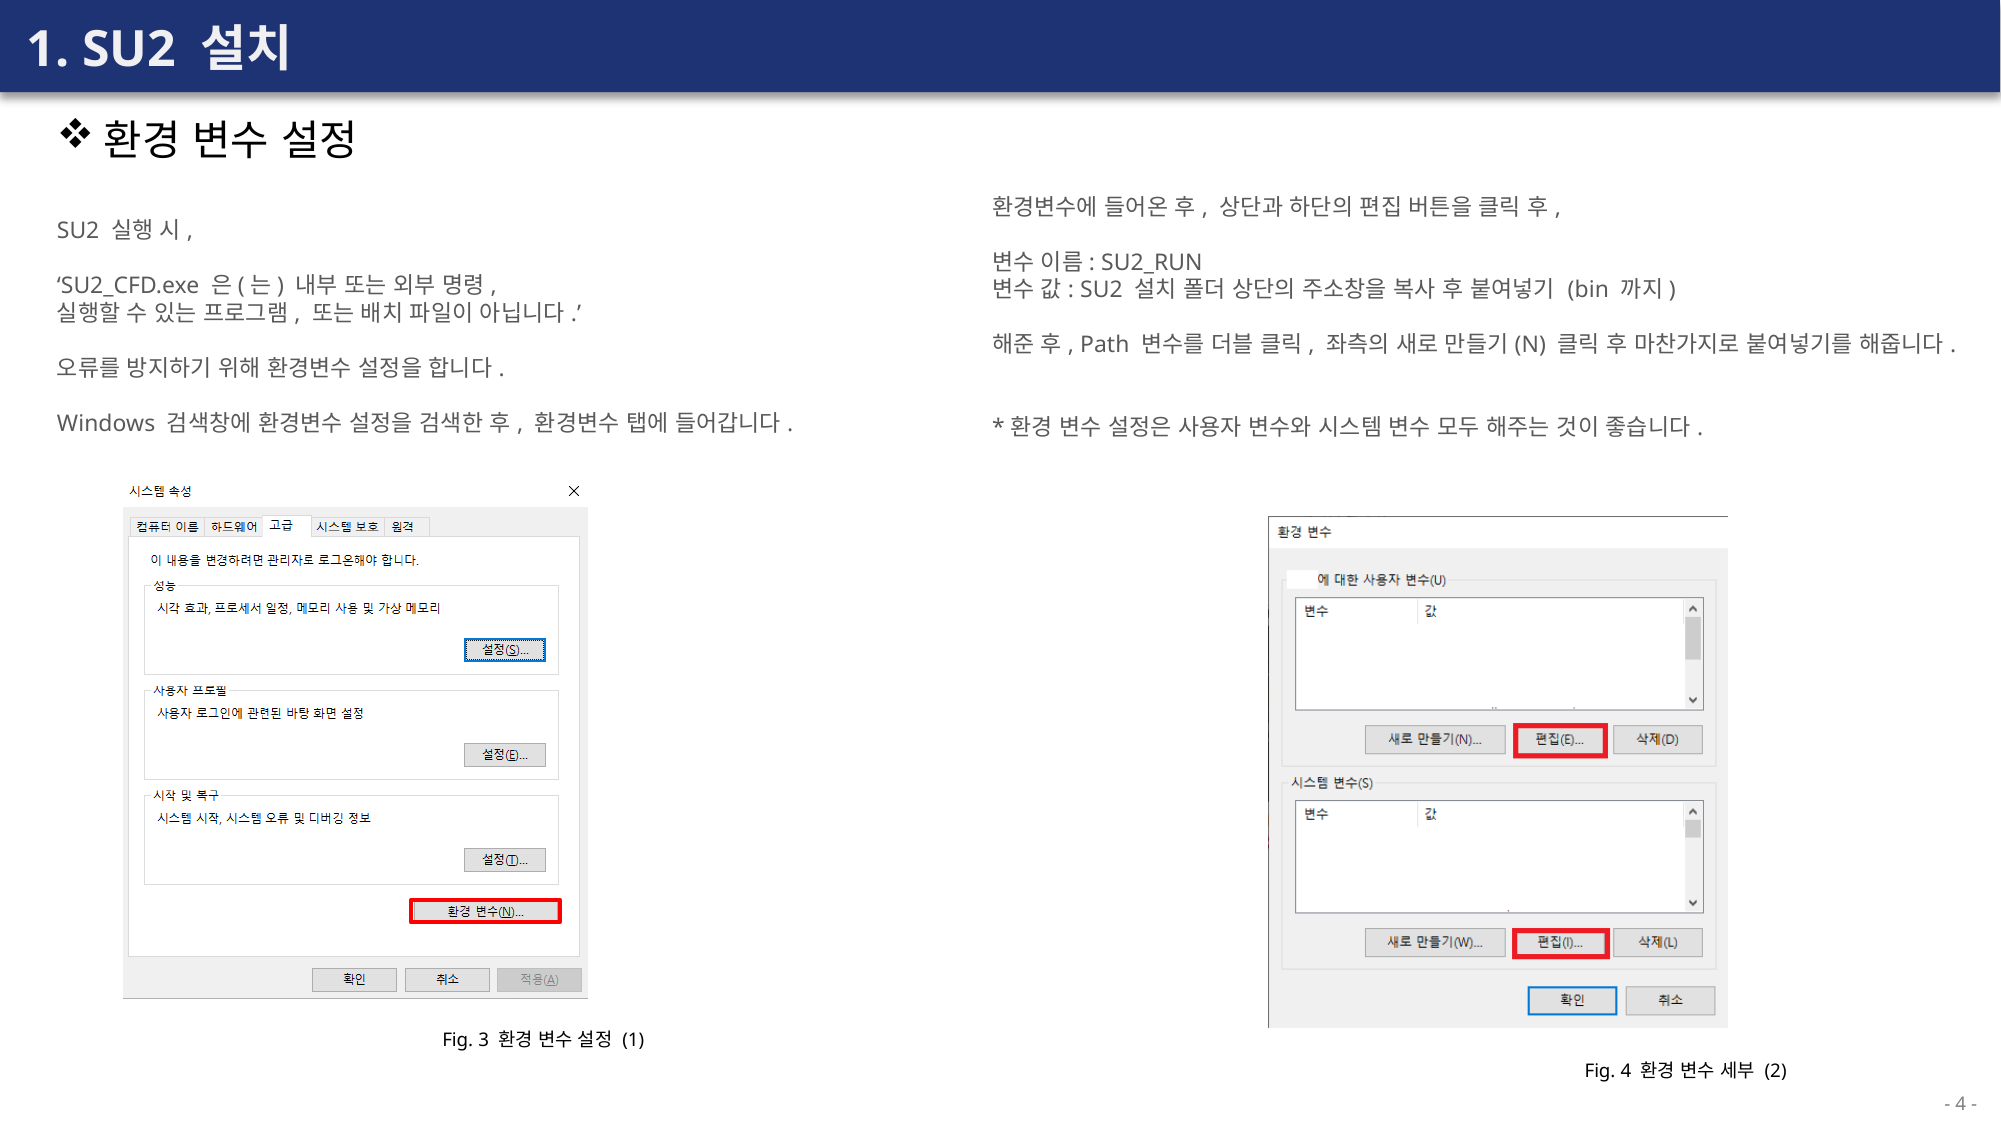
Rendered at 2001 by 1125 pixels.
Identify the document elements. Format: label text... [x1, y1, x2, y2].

text_box SU2 실행 시, ‘SU2_CFD.exe 은(는) 내부 또는 외부 명령, 실행할 수 있는 프로그램, 또는 배치 파일이 아닙니다.’ 오류를 방지하기 위해 환경변수 설정을 합니다. Windows 검색창에 환경변수 설정을 검색한 후, 환경변수 탭에 들어갑니다. [42, 208, 845, 636]
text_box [1268, 515, 1855, 1090]
text_box 환경변수에 들어온 후, 상단과 하단의 편집 버튼을 클릭 후, 변수 이름: SU2_RUN 변수 값: SU2 설치 폴더 상단의 주소창을 복사 후 붙여넣기 (bin 까지) 해준 후, Path 변수를 더블 클릭, 좌측의 새로 만들기(N) 클릭 후 마찬가지로 붙여넣기를 해줍니다. *환경 변수 설정은 사용자 변수와 시스템 변수 모두 해주는 것이 좋습니다. [977, 185, 2000, 612]
text_box 환경 변수 설정 [42, 105, 1021, 171]
title 1. SU2 설치 [11, 0, 1745, 93]
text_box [122, 478, 716, 1059]
